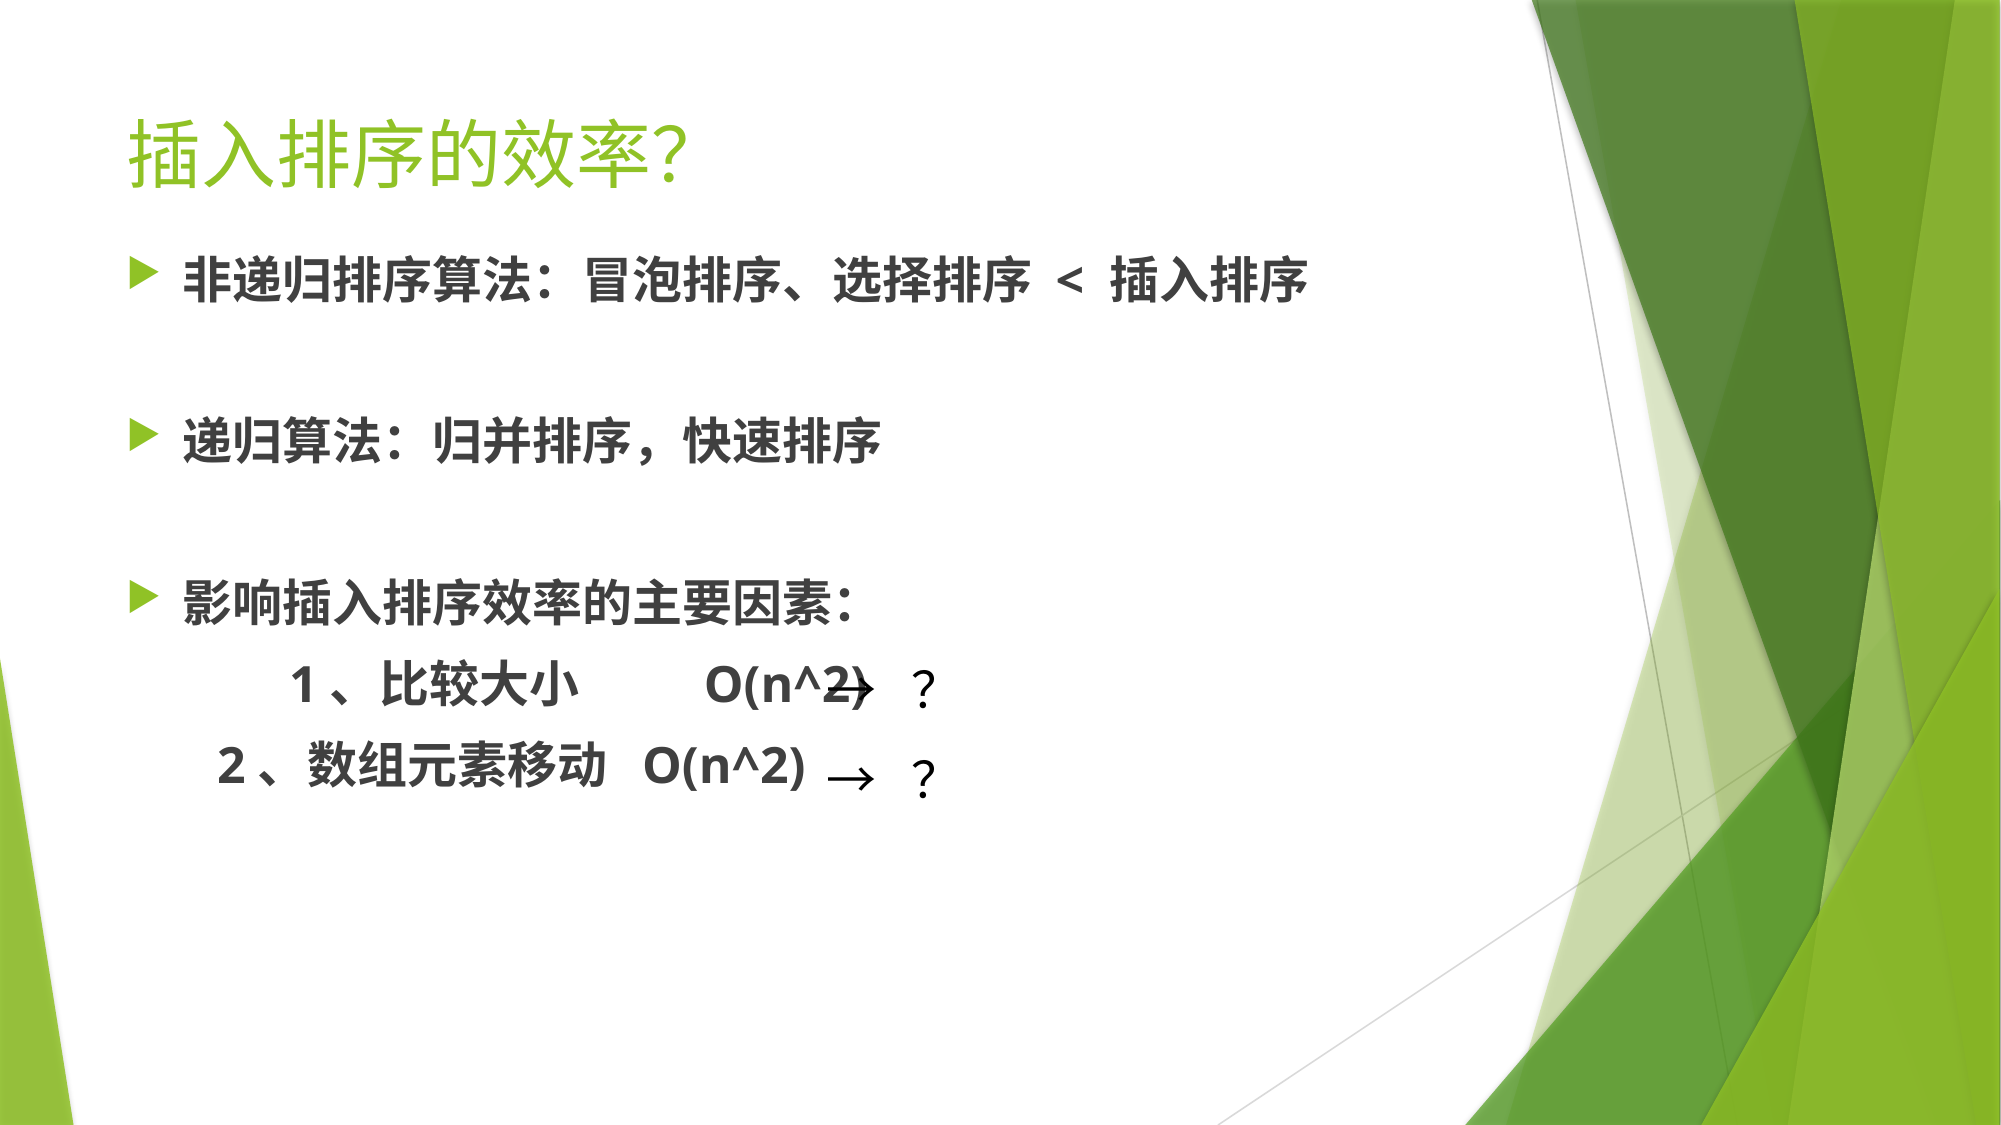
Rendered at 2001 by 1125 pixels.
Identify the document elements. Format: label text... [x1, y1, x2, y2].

title 插入排序的效率？ [111, 99, 1522, 240]
list 非递归排序算法：冒泡排序、选择排序 < 插入排序 递归算法：归并排序，快速排序 影响插入排序效率的主要因素： 1、比较大小 O(n^2) 2、数组元素移动 O(n^2) [111, 240, 1522, 878]
text_box → ？ → ？ [812, 621, 977, 861]
